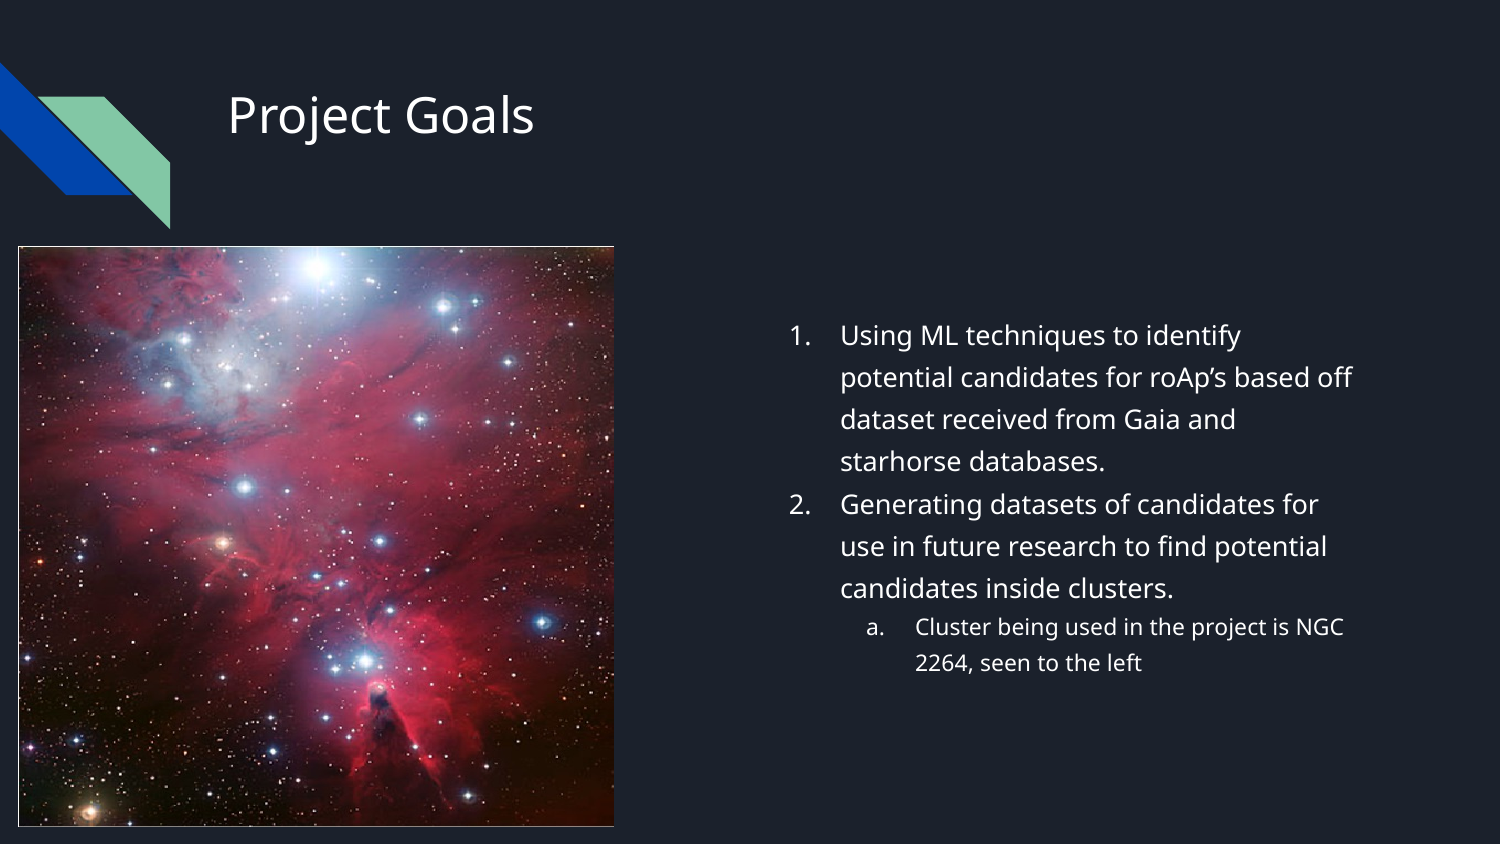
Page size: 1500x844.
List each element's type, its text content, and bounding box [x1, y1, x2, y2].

picture [18, 246, 614, 827]
list Using ML techniques to identify potential candidates for roAp’s based off dataset received from Gaia and starhorse databases. Generating datasets of candidates for use in future research to find potential candidates inside clusters. Cluster being used in the project is NGC 2264, seen to the left [750, 295, 1374, 781]
title Project Goals [212, 64, 1368, 215]
